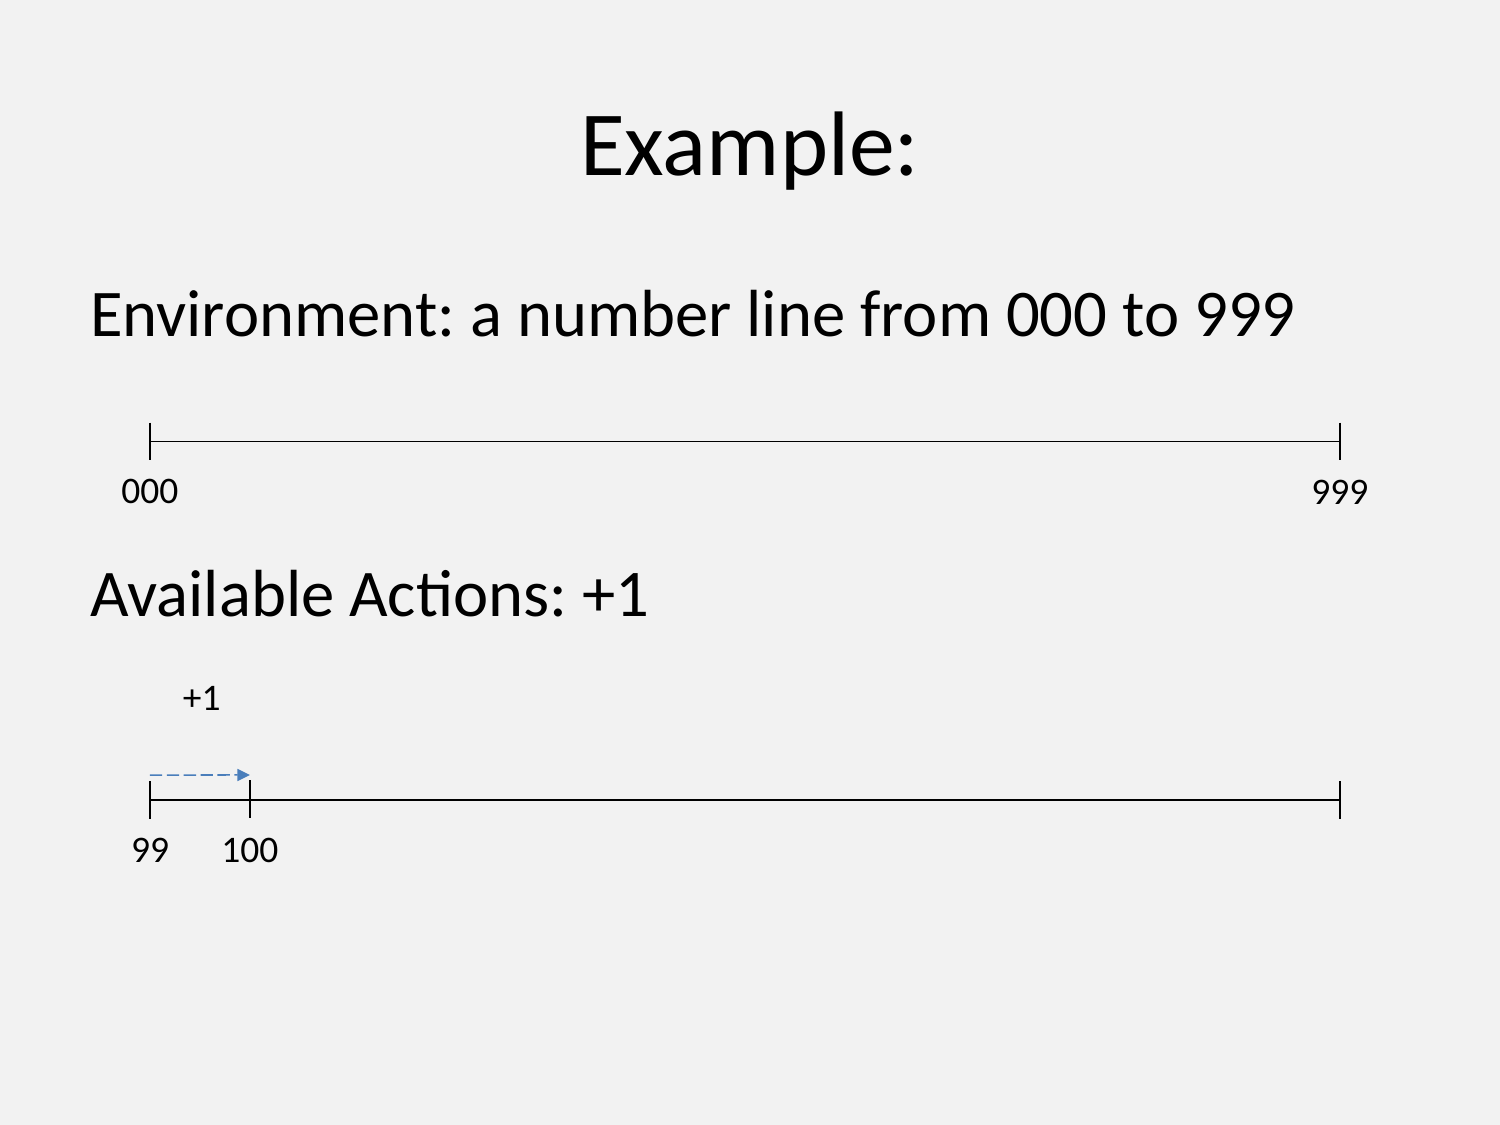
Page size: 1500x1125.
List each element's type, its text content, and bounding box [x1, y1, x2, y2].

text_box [151, 801, 199, 812]
text_box 100 [199, 817, 300, 878]
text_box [151, 442, 157, 449]
text_box 000 [106, 458, 194, 519]
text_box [1332, 442, 1339, 450]
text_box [201, 801, 249, 812]
text_box +1 [128, 665, 276, 725]
text_box 999 [1289, 459, 1390, 520]
text_box 99 [106, 817, 194, 878]
list Environment: a number line from 000 to 999 Available Actions: +1 [75, 262, 1425, 1005]
title Example: [75, 45, 1425, 233]
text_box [251, 801, 1339, 810]
